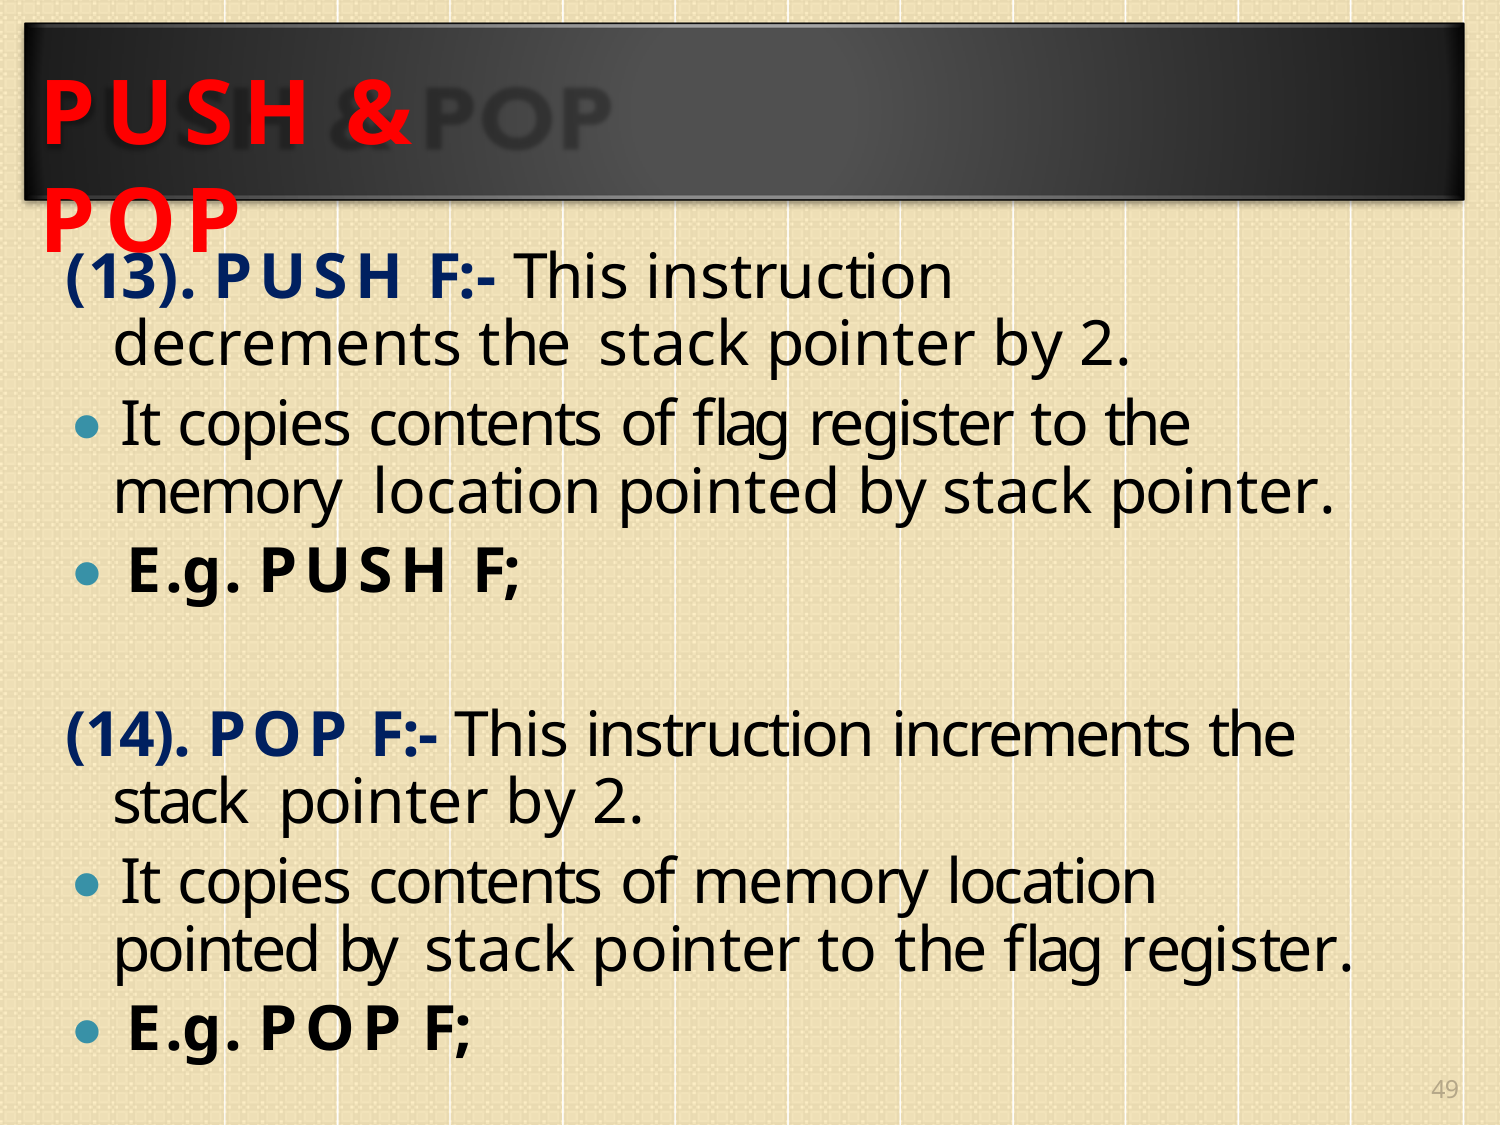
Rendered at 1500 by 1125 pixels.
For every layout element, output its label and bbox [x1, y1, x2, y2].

text_box [0, 0, 1500, 1125]
